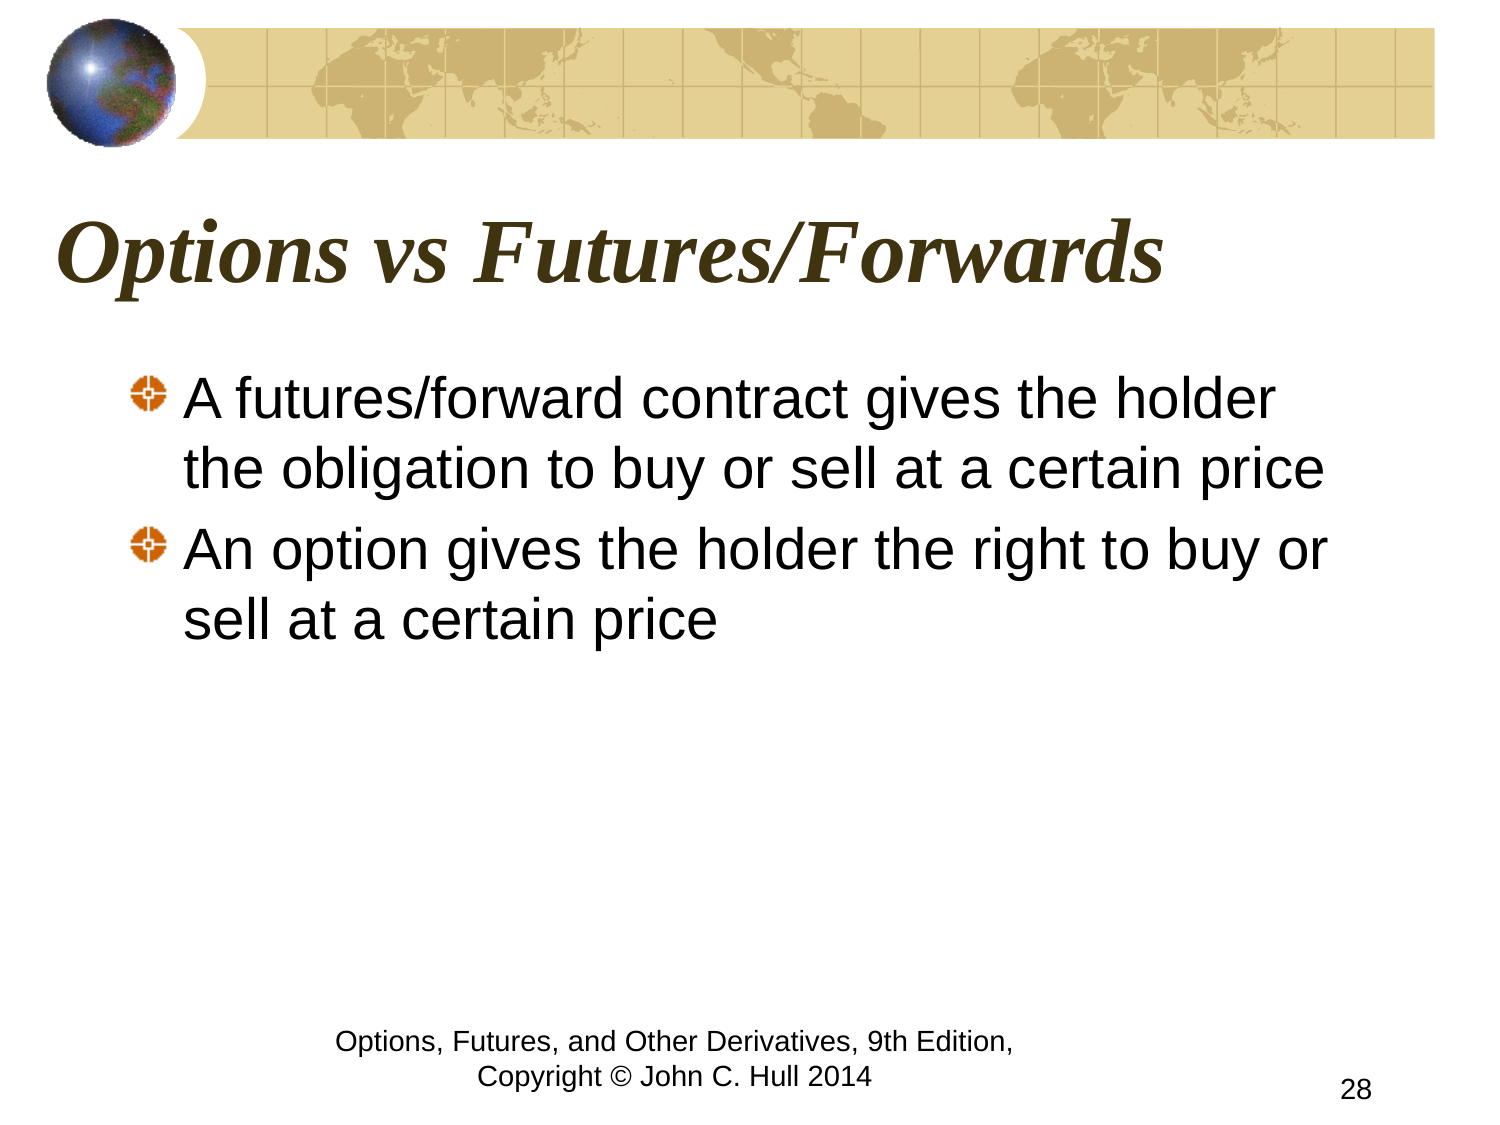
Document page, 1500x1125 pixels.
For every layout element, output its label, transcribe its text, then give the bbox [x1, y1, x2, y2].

slide_number 28 [1074, 1037, 1388, 1113]
list A futures/forward contract gives the holder the obligation to buy or sell at a certain price An option gives the holder the right to buy or sell at a certain price [112, 352, 1388, 1028]
picture [127, 525, 169, 567]
picture [127, 374, 169, 416]
title Options vs Futures/Forwards [40, 152, 1316, 341]
footer Options, Futures, and Other Derivatives, 9th Edition, Copyright © John C. Hull 2014 [262, 1024, 1088, 1101]
picture [42, 14, 190, 151]
